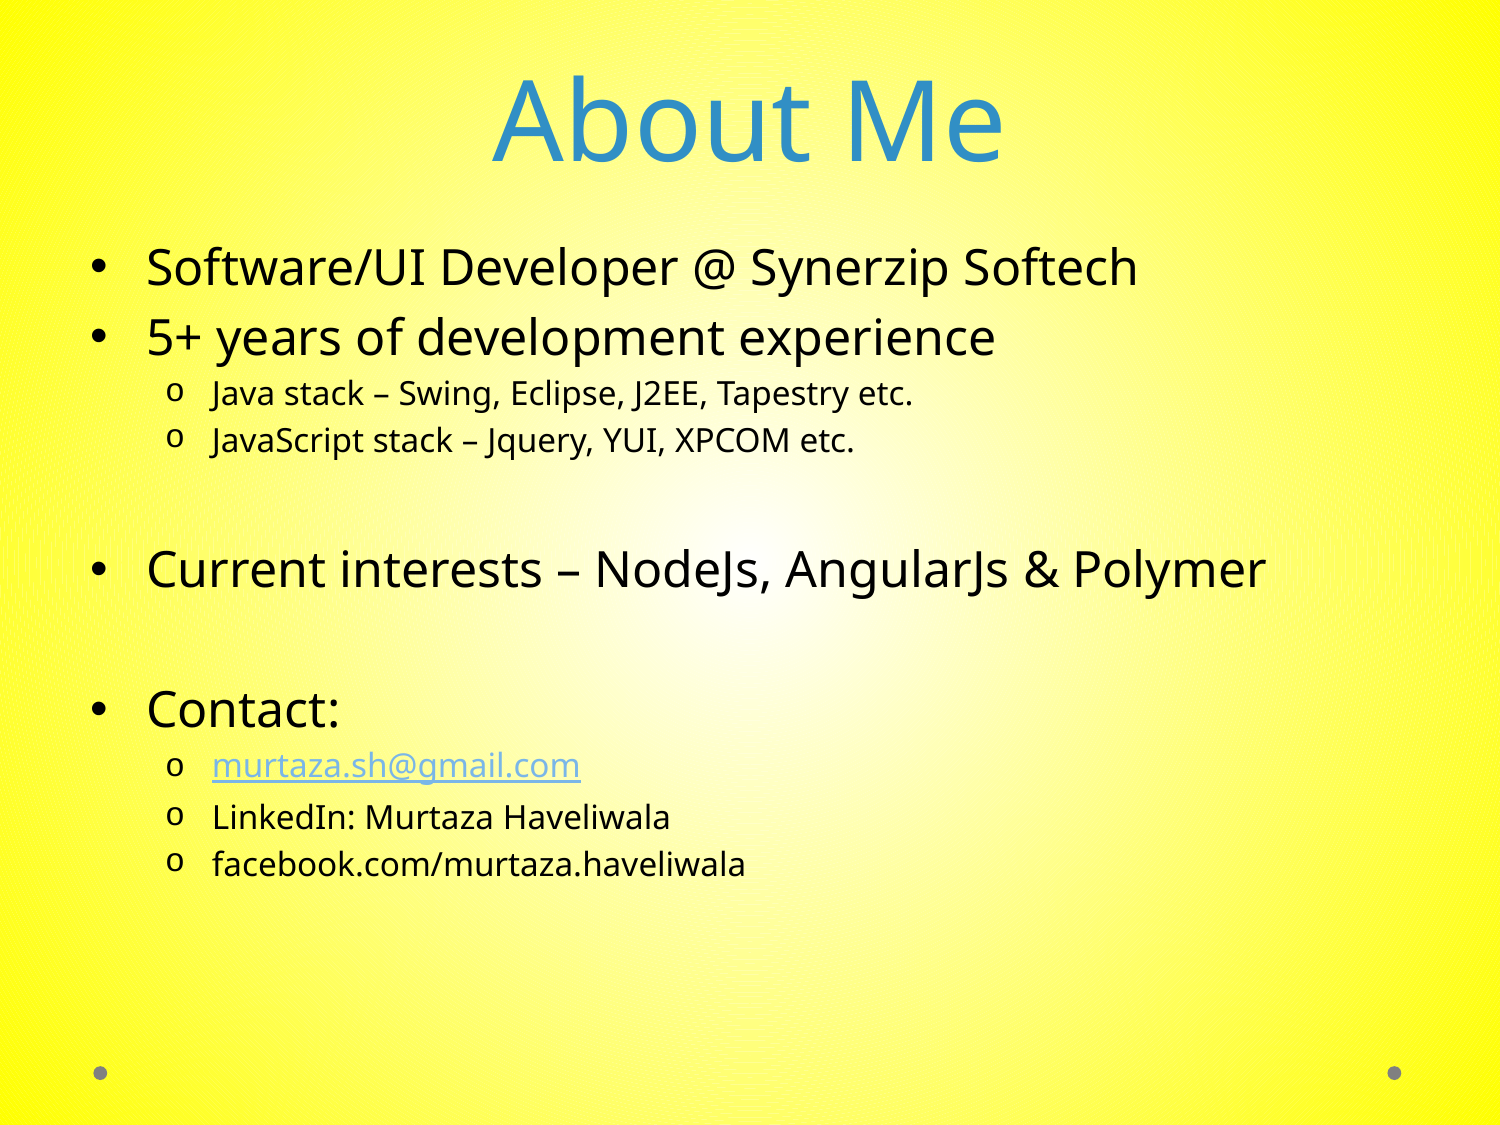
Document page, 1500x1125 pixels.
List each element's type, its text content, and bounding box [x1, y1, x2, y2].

title About Me [75, 0, 1425, 192]
list Software/UI Developer @ Synerzip Softech 5+ years of development experience Java stack – Swing, Eclipse, J2EE, Tapestry etc. JavaScript stack – Jquery, YUI, XPCOM etc. Current interests – NodeJs, AngularJs & Polymer Contact: murtaza.sh@gmail.com LinkedIn: Murtaza Haveliwala facebook.com/murtaza.haveliwala [75, 228, 1425, 971]
